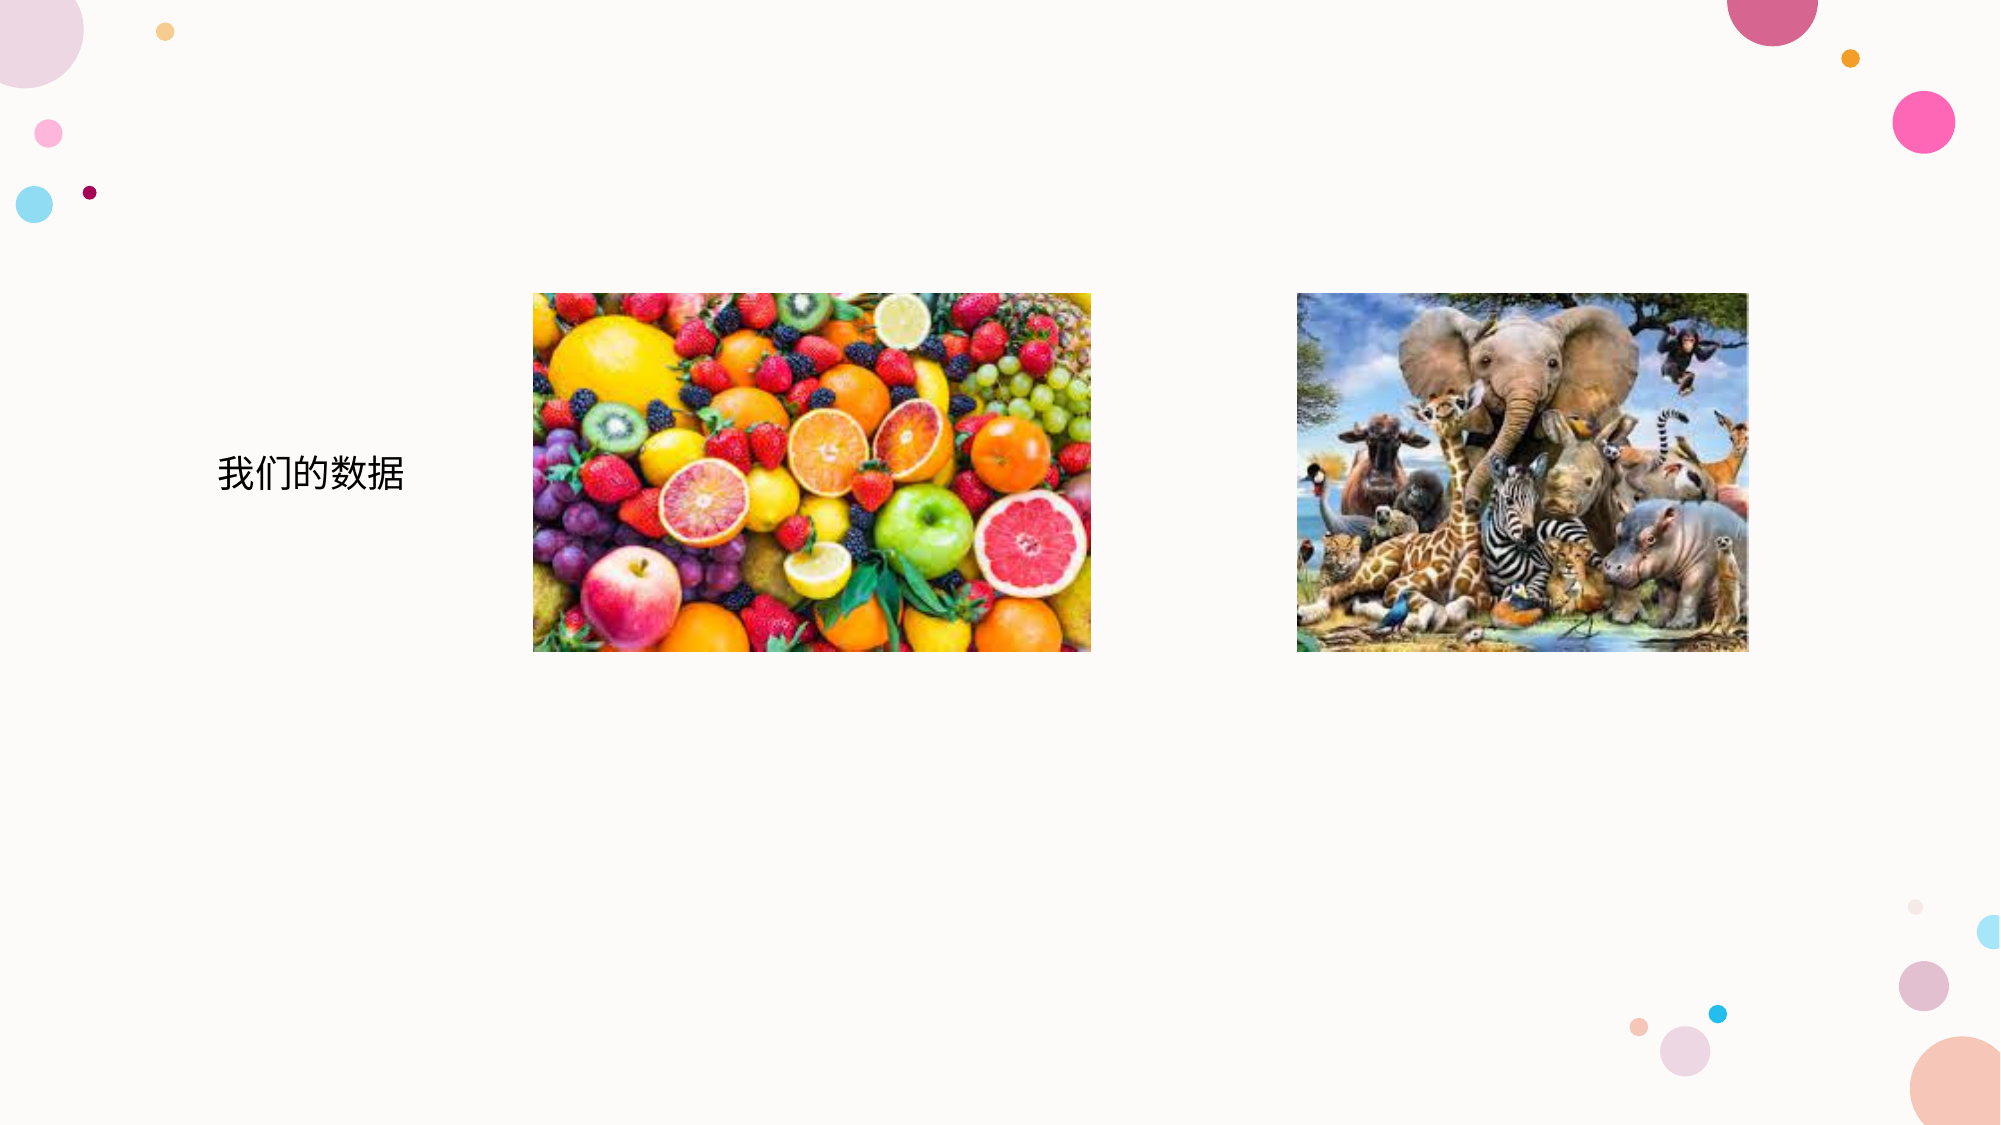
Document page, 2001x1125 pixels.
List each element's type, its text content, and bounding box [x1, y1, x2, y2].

picture [533, 293, 1091, 652]
text_box 我们的数据 [203, 442, 509, 503]
picture [1297, 293, 1749, 652]
